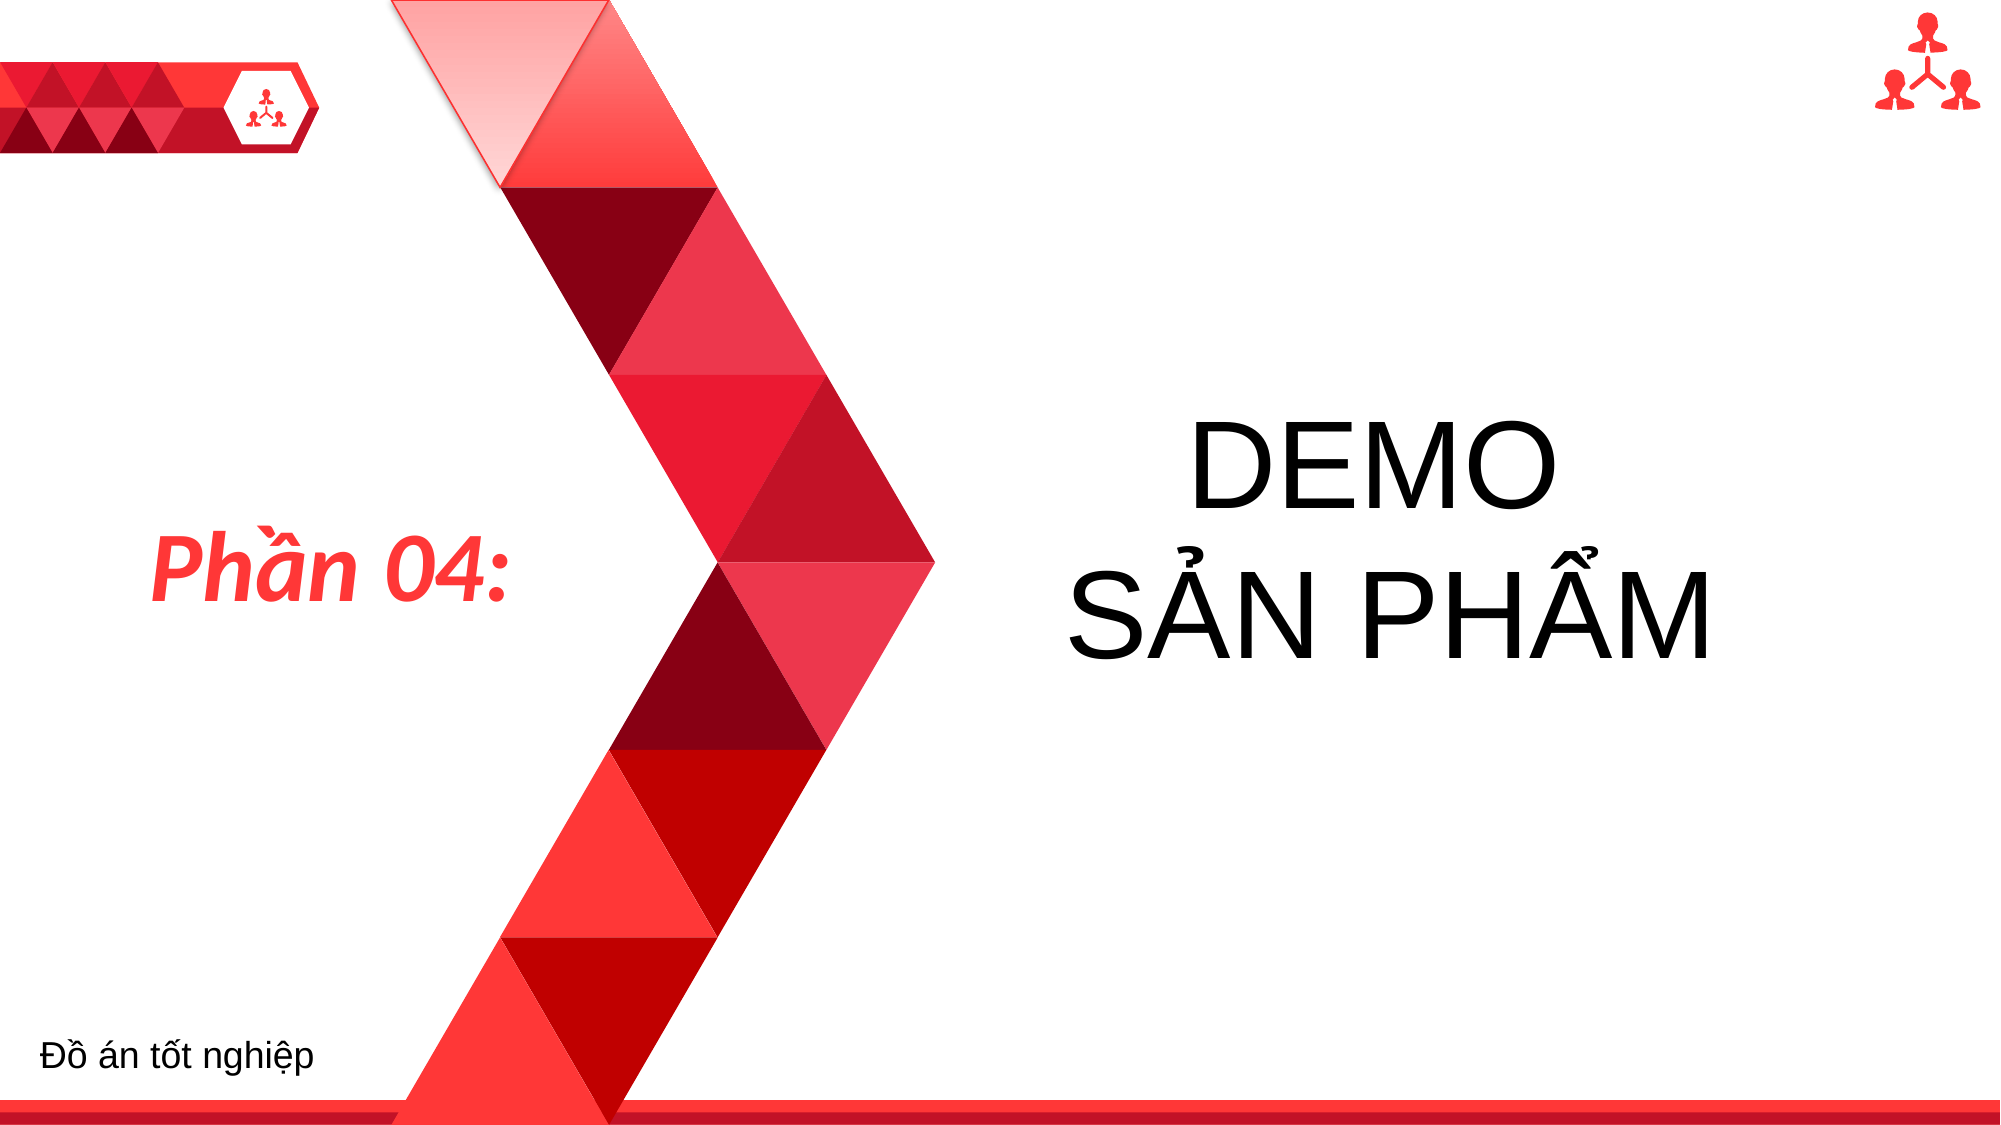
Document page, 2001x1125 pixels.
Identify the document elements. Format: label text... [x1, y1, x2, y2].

text_box [1940, 69, 1981, 110]
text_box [985, 376, 1797, 888]
text_box Phần 04: [134, 494, 386, 629]
text_box [1909, 55, 1947, 90]
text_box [391, 0, 936, 1125]
text_box [1875, 69, 1915, 110]
text_box [1907, 12, 1948, 53]
text_box Đồ án tốt nghiệp [24, 1023, 386, 1084]
